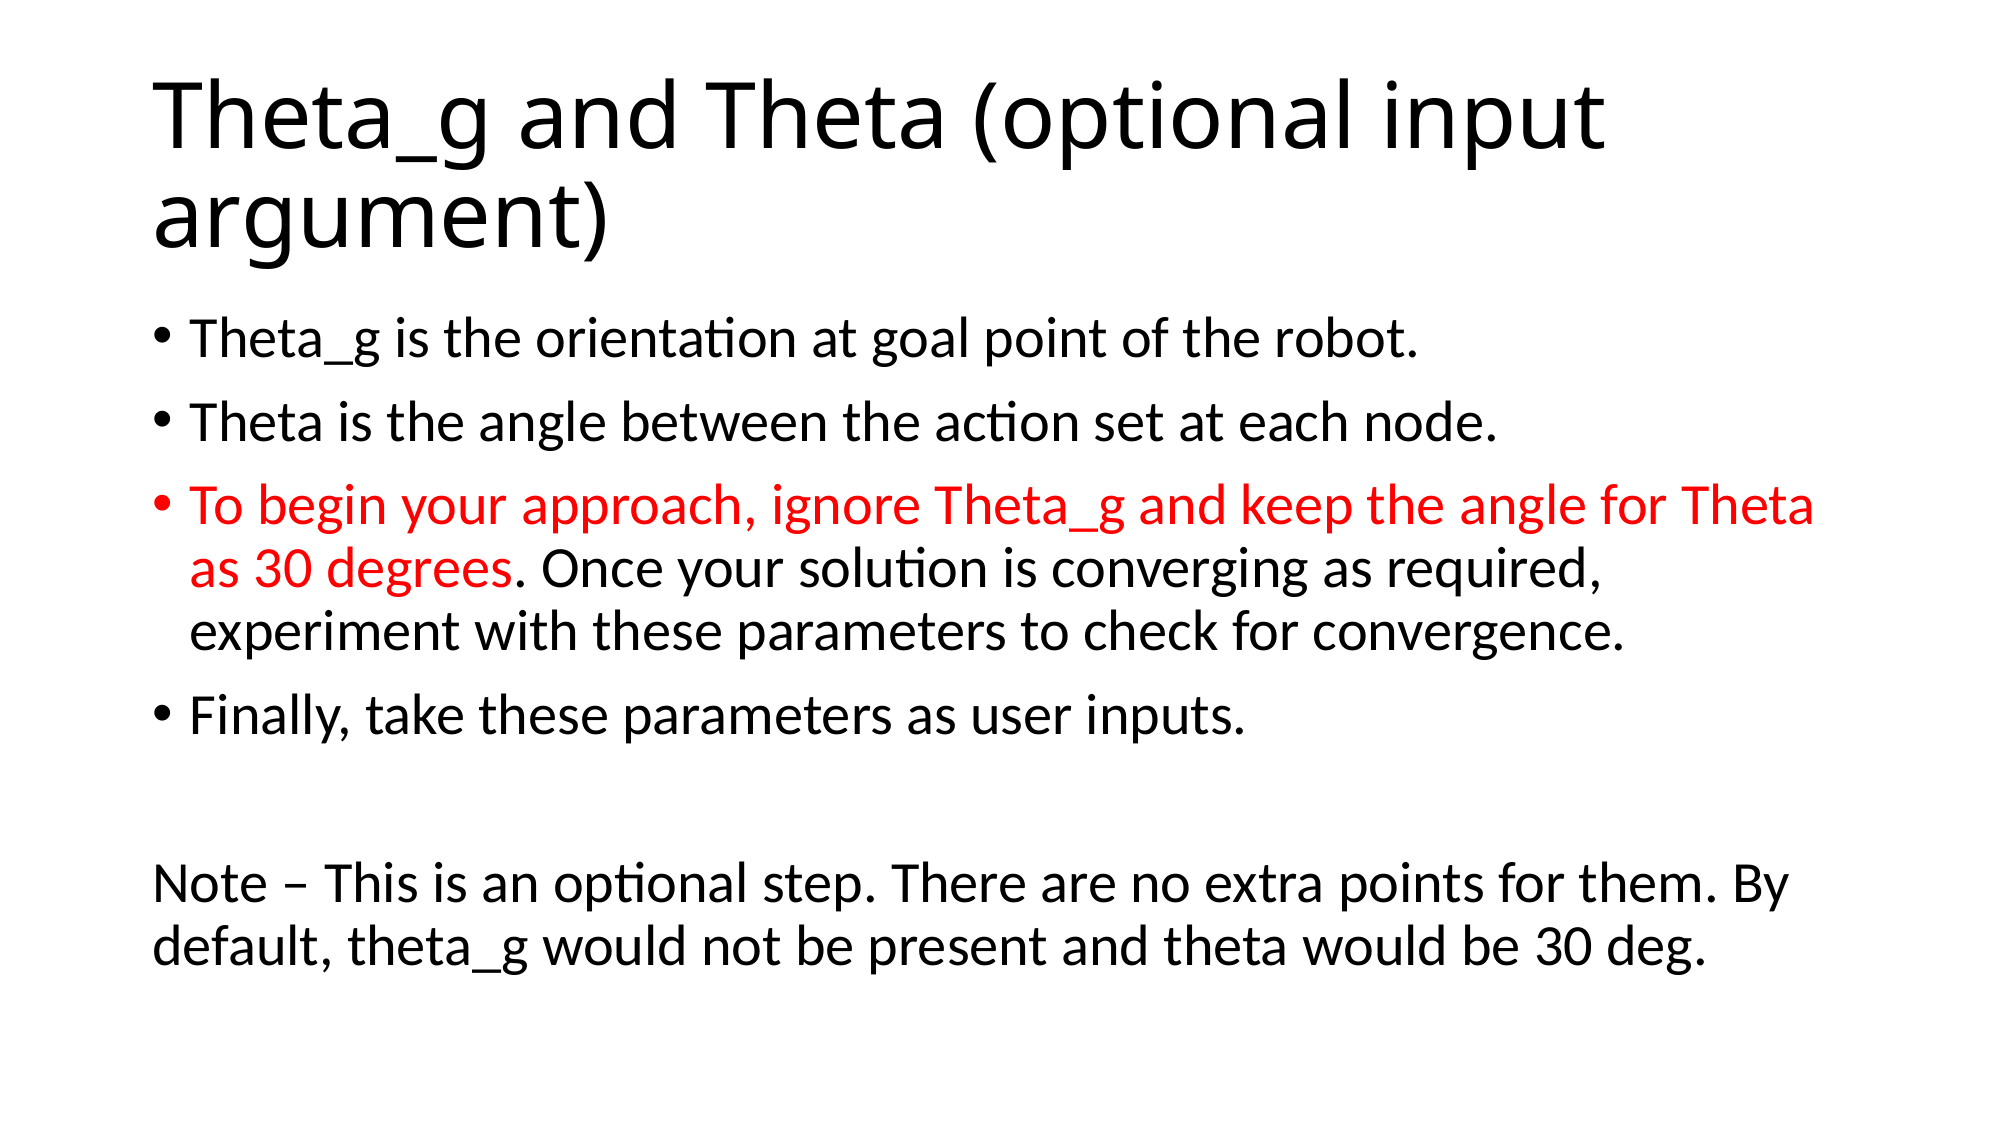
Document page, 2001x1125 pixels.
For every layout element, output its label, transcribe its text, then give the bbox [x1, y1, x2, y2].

title Theta_g and Theta (optional input argument) [137, 59, 1863, 278]
list Theta_g is the orientation at goal point of the robot. Theta is the angle between the action set at each node. To begin your approach, ignore Theta_g and keep the angle for Theta as 30 degrees. Once your solution is converging as required, experiment with these parameters to check for convergence. Finally, take these parameters as user inputs. Note – This is an optional step. There are no extra points for them. By default, theta_g would not be present and theta would be 30 deg. [137, 299, 1863, 1014]
